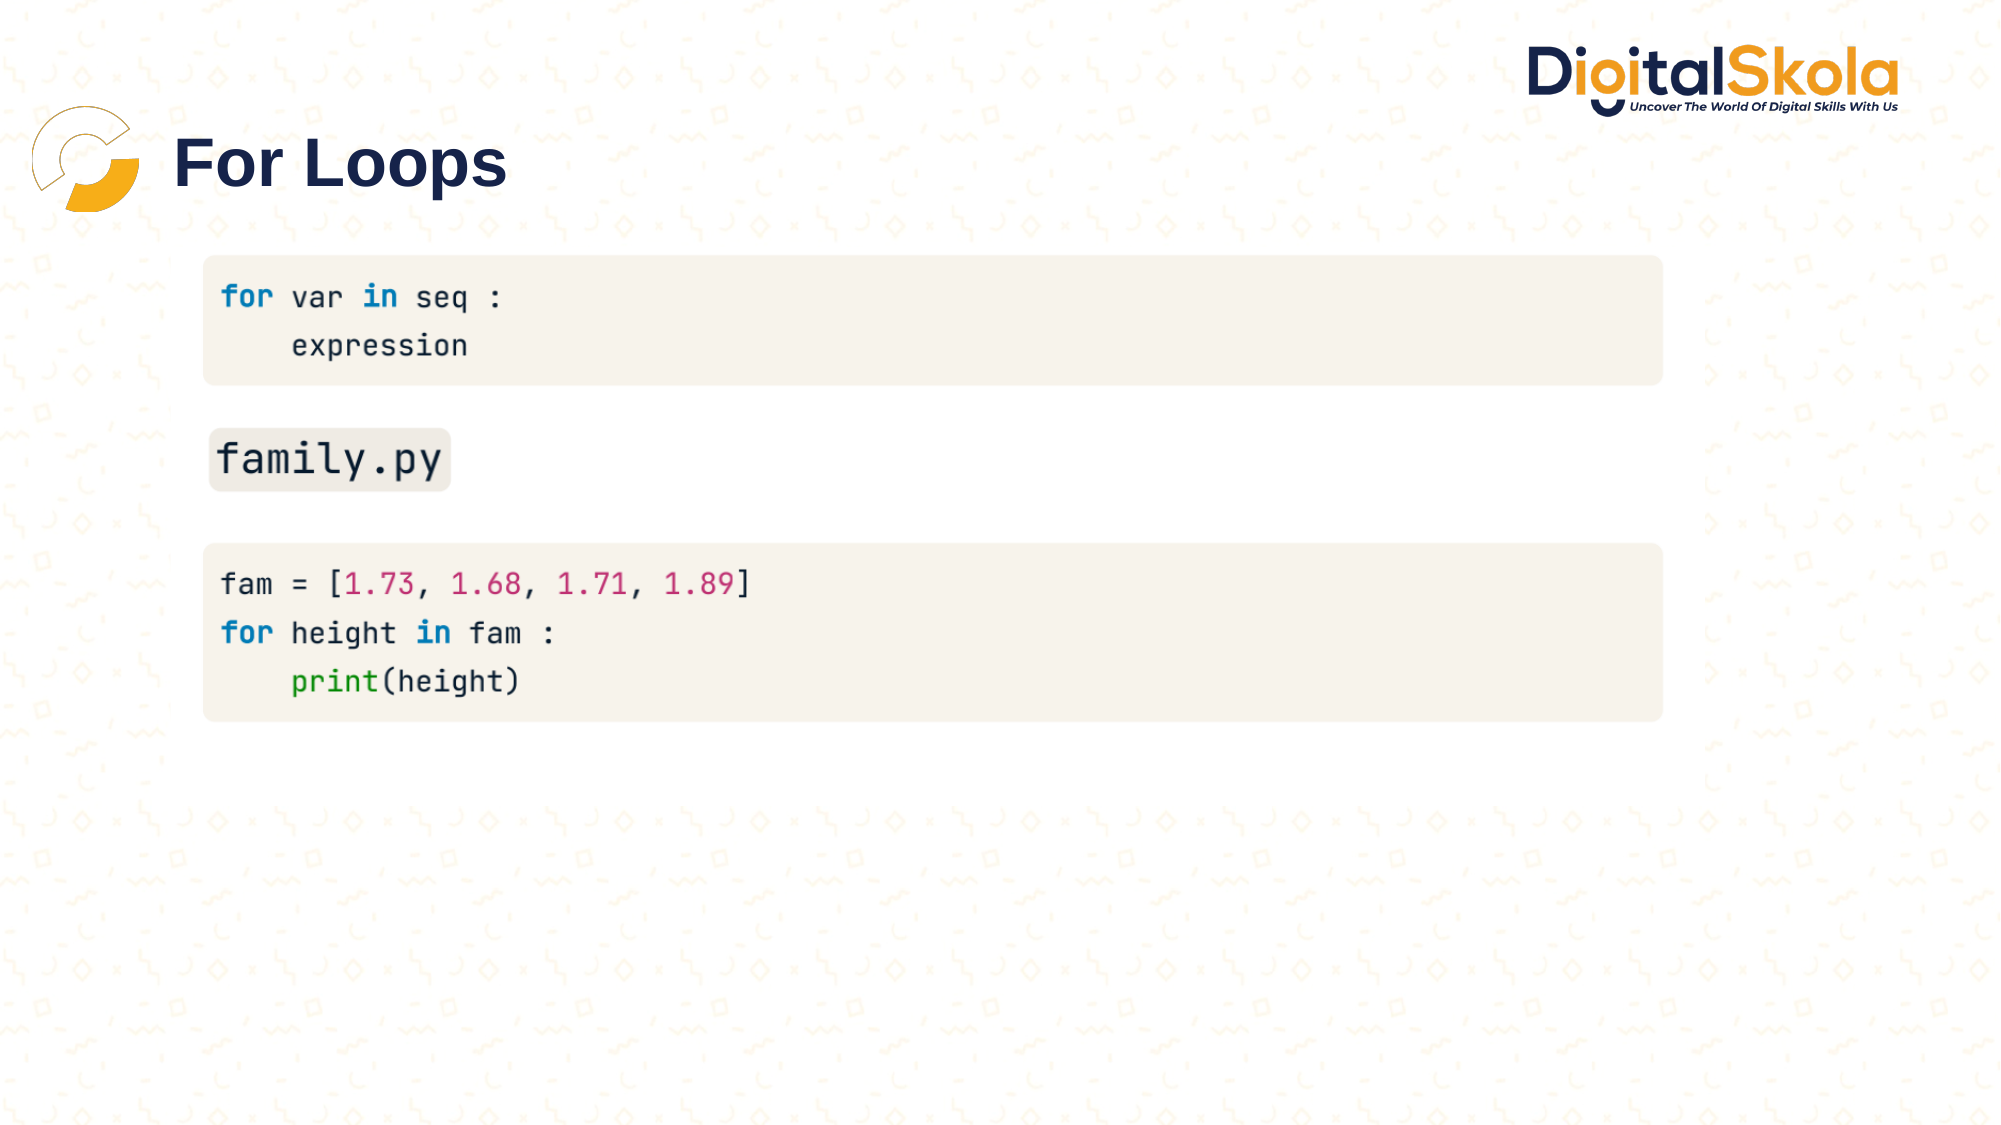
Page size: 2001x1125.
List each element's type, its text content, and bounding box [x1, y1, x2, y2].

picture [0, 0, 2001, 1125]
text_box For Loops [158, 79, 1212, 197]
